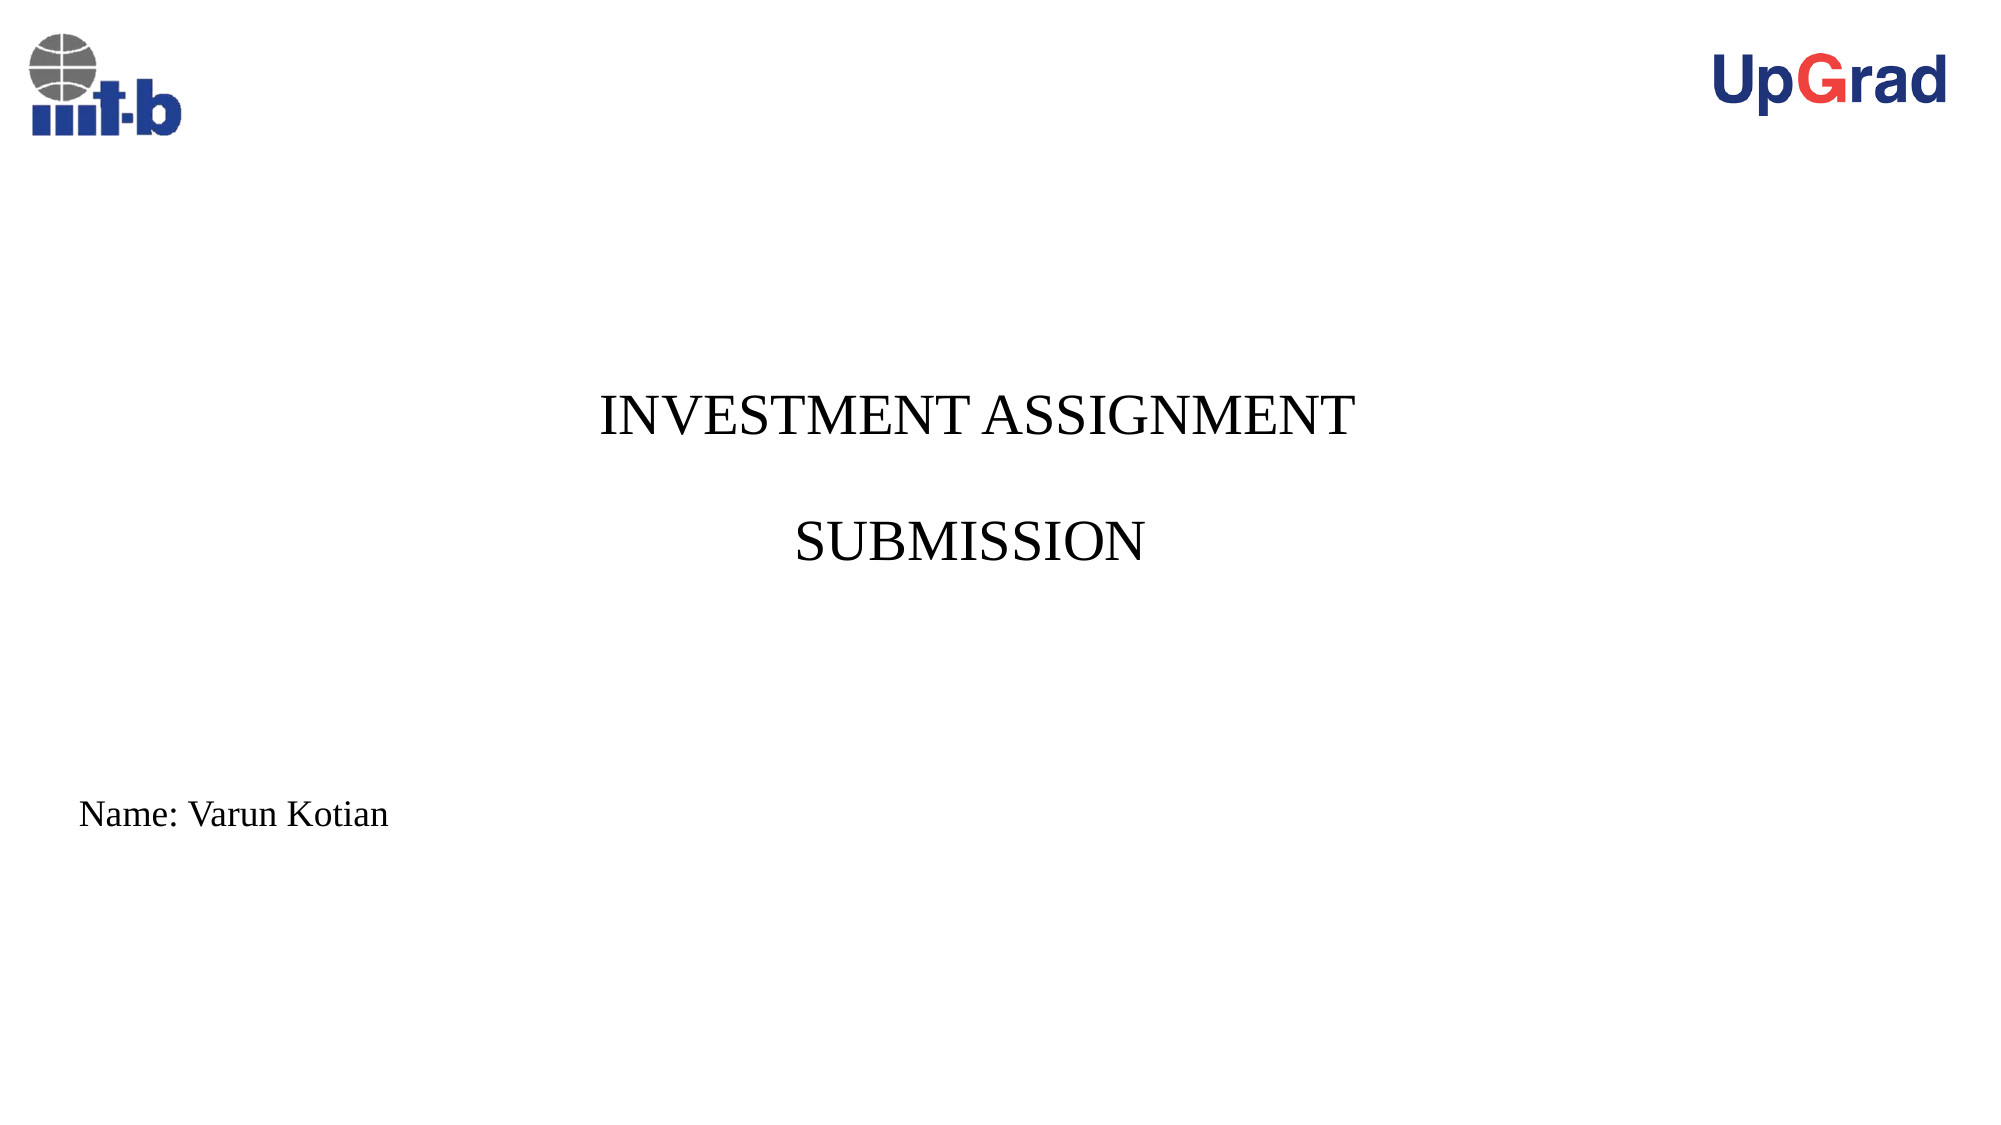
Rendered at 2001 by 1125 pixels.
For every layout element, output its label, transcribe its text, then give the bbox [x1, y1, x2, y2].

picture [0, 29, 208, 163]
title INVESTMENT ASSIGNMENT SUBMISSION [228, 56, 1729, 581]
subtitle Name: Varun Kotian [63, 786, 1071, 1038]
picture [1714, 53, 1952, 116]
